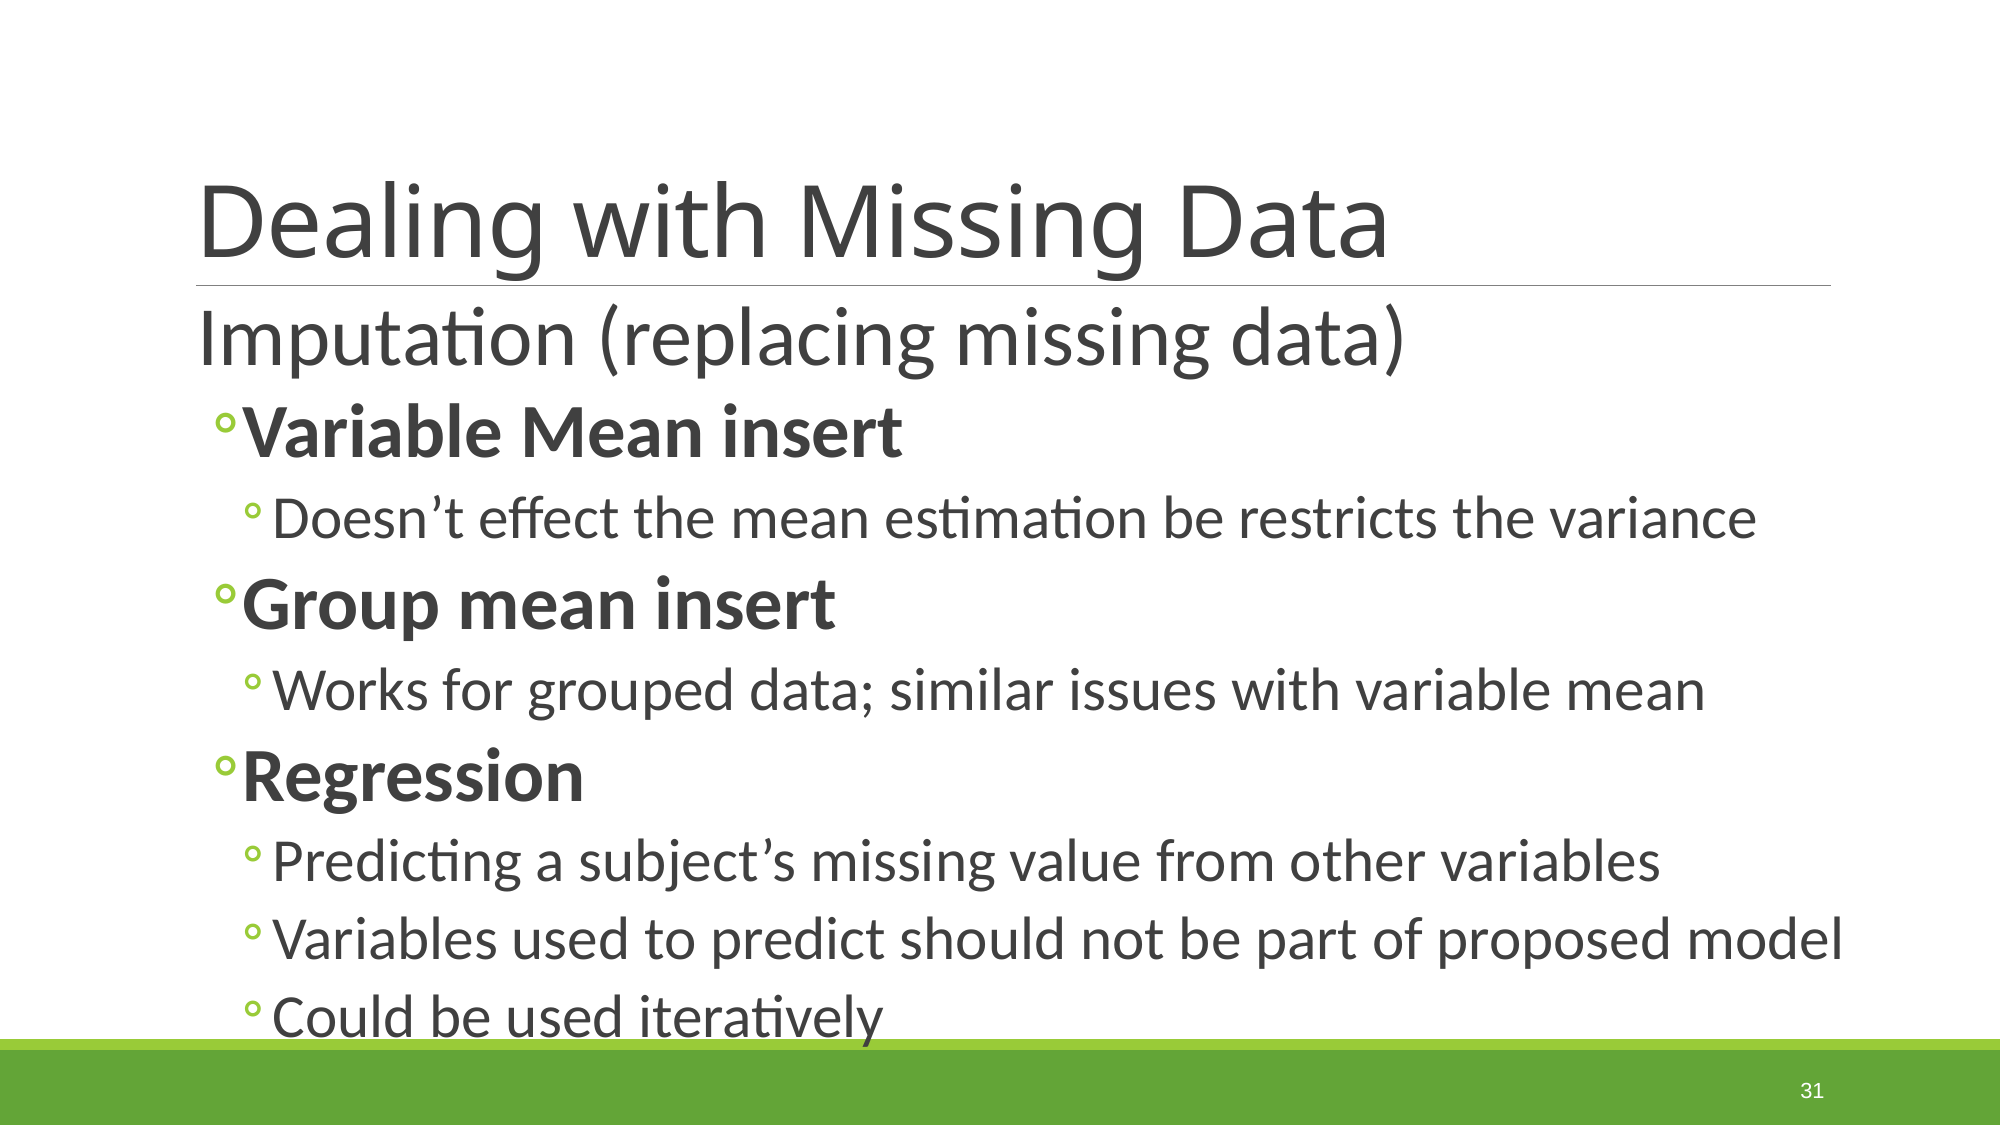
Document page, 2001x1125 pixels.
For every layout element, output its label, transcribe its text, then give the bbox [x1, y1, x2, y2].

list Imputation (replacing missing data) Variable Mean insert Doesn’t effect the mean estimation be restricts the variance Group mean insert Works for grouped data; similar issues with variable mean Regression Predicting a subject’s missing value from other variables Variables used to predict should not be part of proposed model Could be used iteratively [180, 285, 1975, 1060]
title Dealing with Missing Data [180, 47, 1830, 285]
slide_number 31 [1624, 1059, 1840, 1120]
